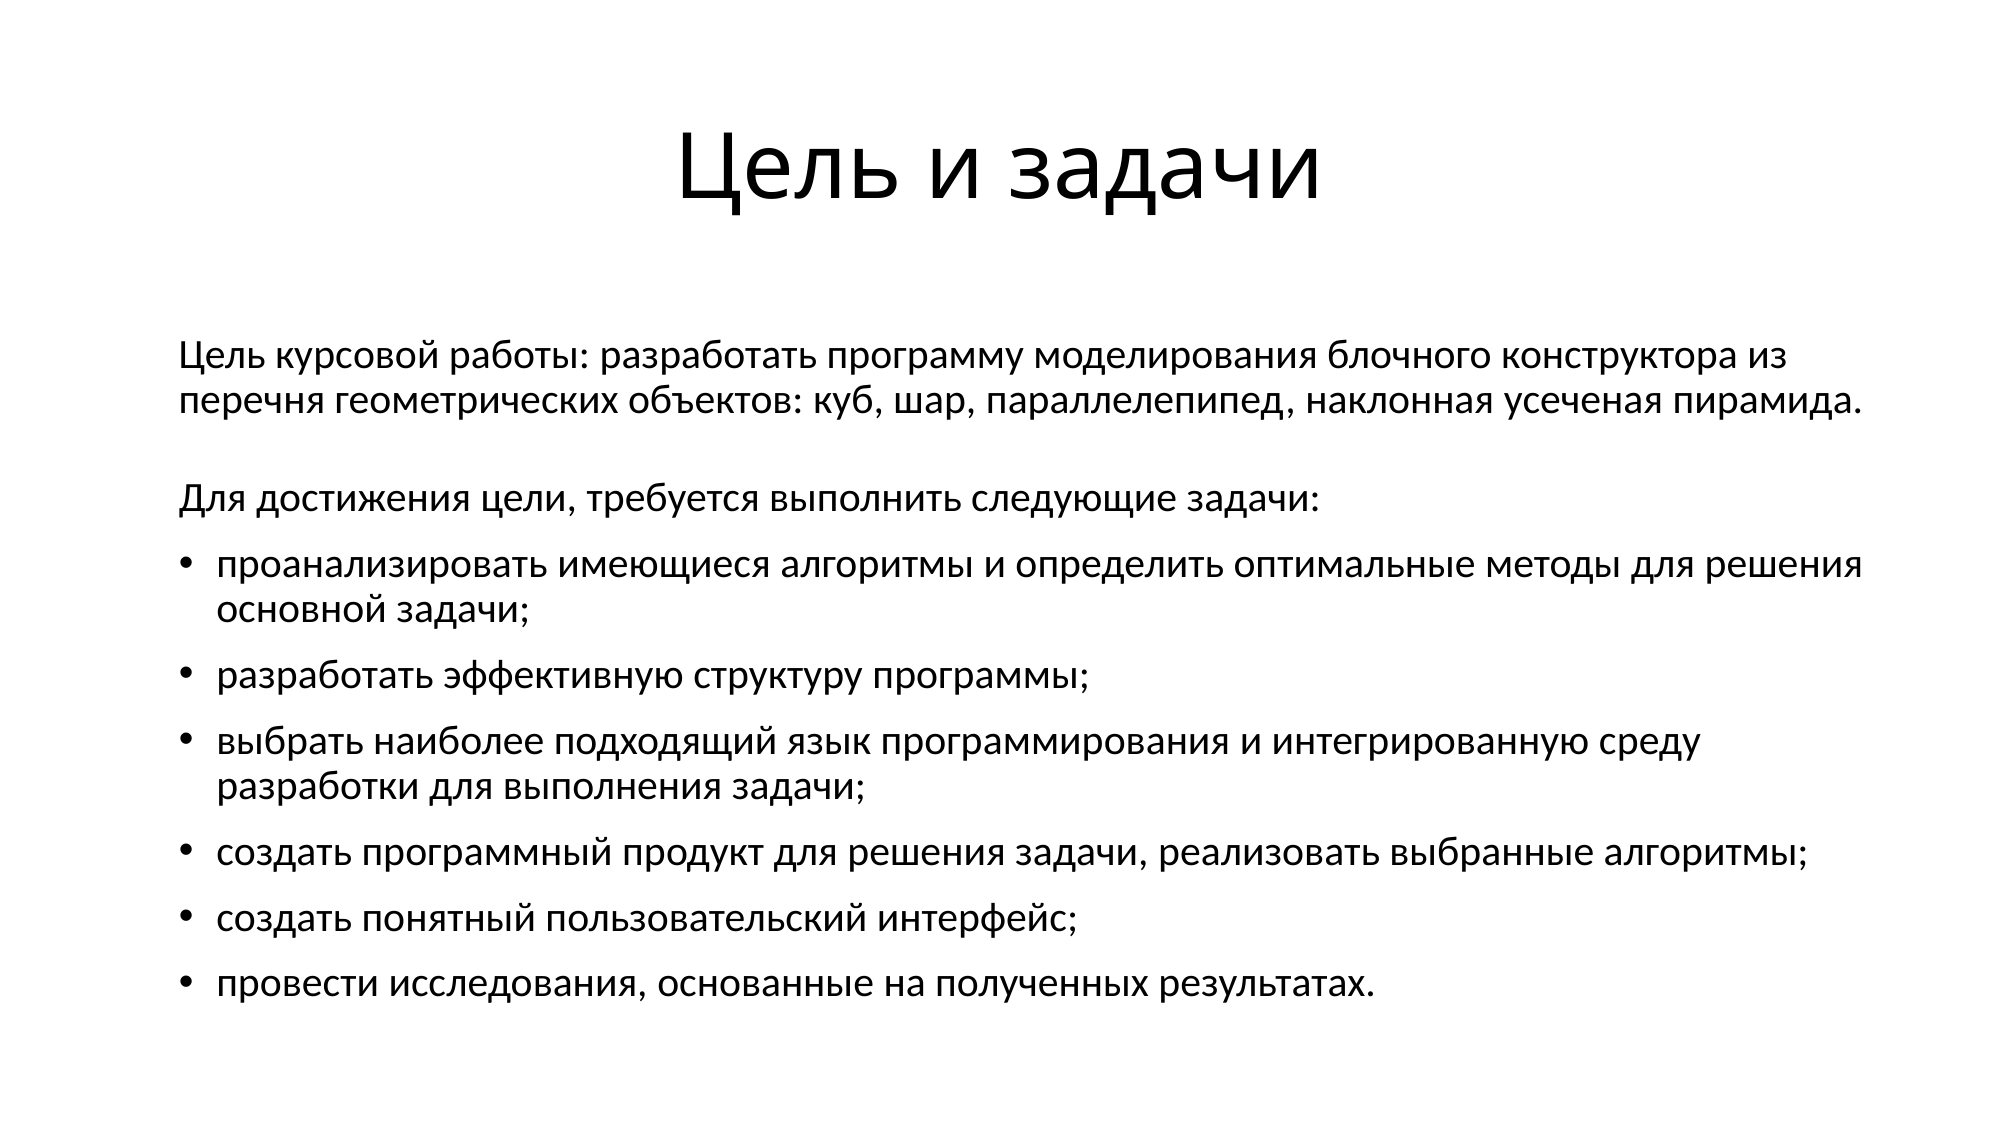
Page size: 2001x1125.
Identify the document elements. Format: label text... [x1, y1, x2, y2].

title Цель и задачи [137, 59, 1863, 278]
list Для достижения цели, требуется выполнить следующие задачи: проанализировать имеющиеся алгоритмы и определить оптимальные методы для решения основной задачи; разработать эффективную структуру программы; выбрать наиболее подходящий язык программирования и интегрированную среду разработки для выполнения задачи; создать программный продукт для решения задачи, реализовать выбранные алгоритмы; создать понятный пользовательский интерфейс; провести исследования, основанные на полученных результатах. [163, 468, 1889, 971]
text_box Цель курсовой работы: разработать программу моделирования блочного конструктора из перечня геометрических объектов: куб, шар, параллелепипед, наклонная усеченая пирамида. [163, 324, 1888, 444]
